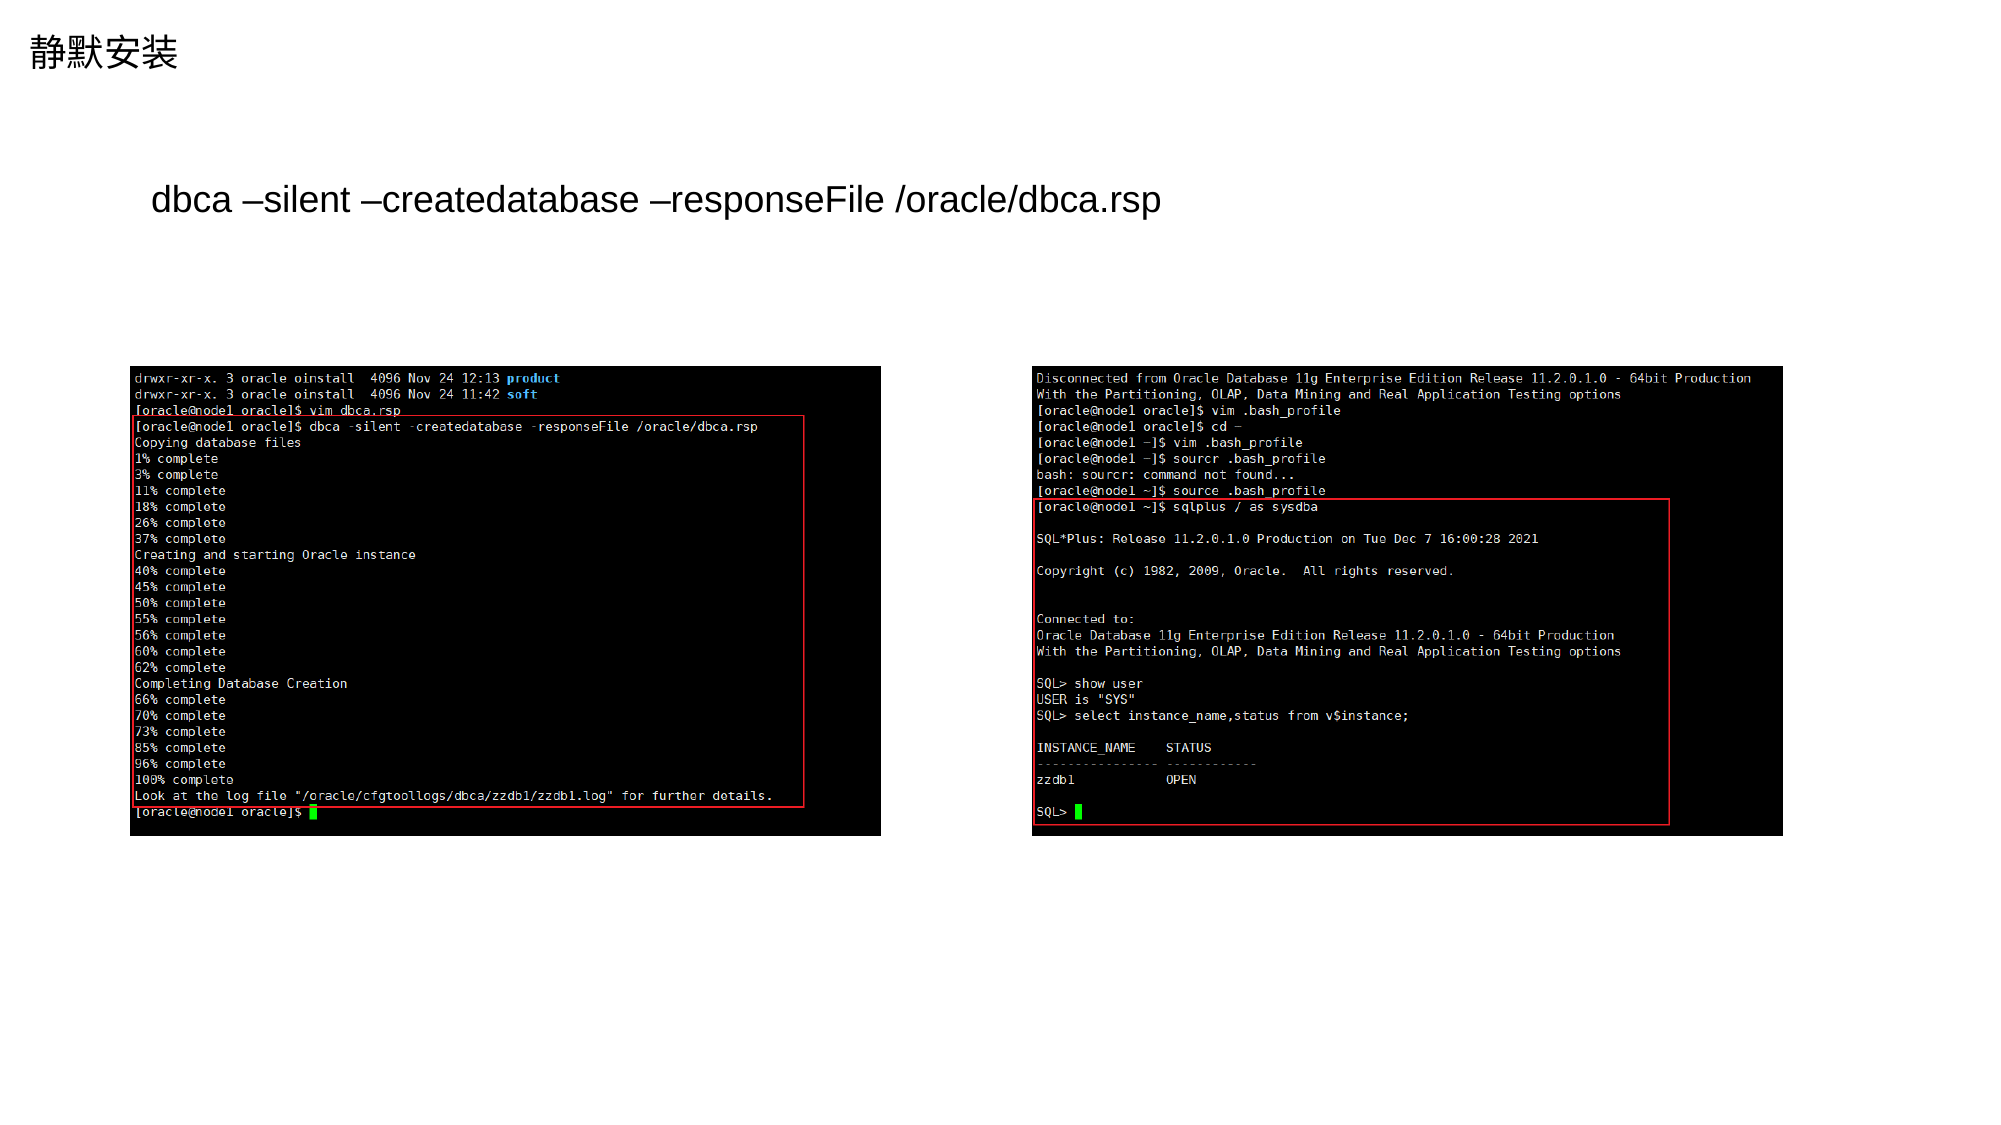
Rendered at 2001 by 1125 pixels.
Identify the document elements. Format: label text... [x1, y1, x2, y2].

text_box 静默安装 [14, 21, 195, 81]
text_box dbca –silent –createdatabase –responseFile /oracle/dbca.rsp [136, 168, 1177, 228]
picture [130, 366, 881, 836]
picture [1032, 366, 1783, 836]
